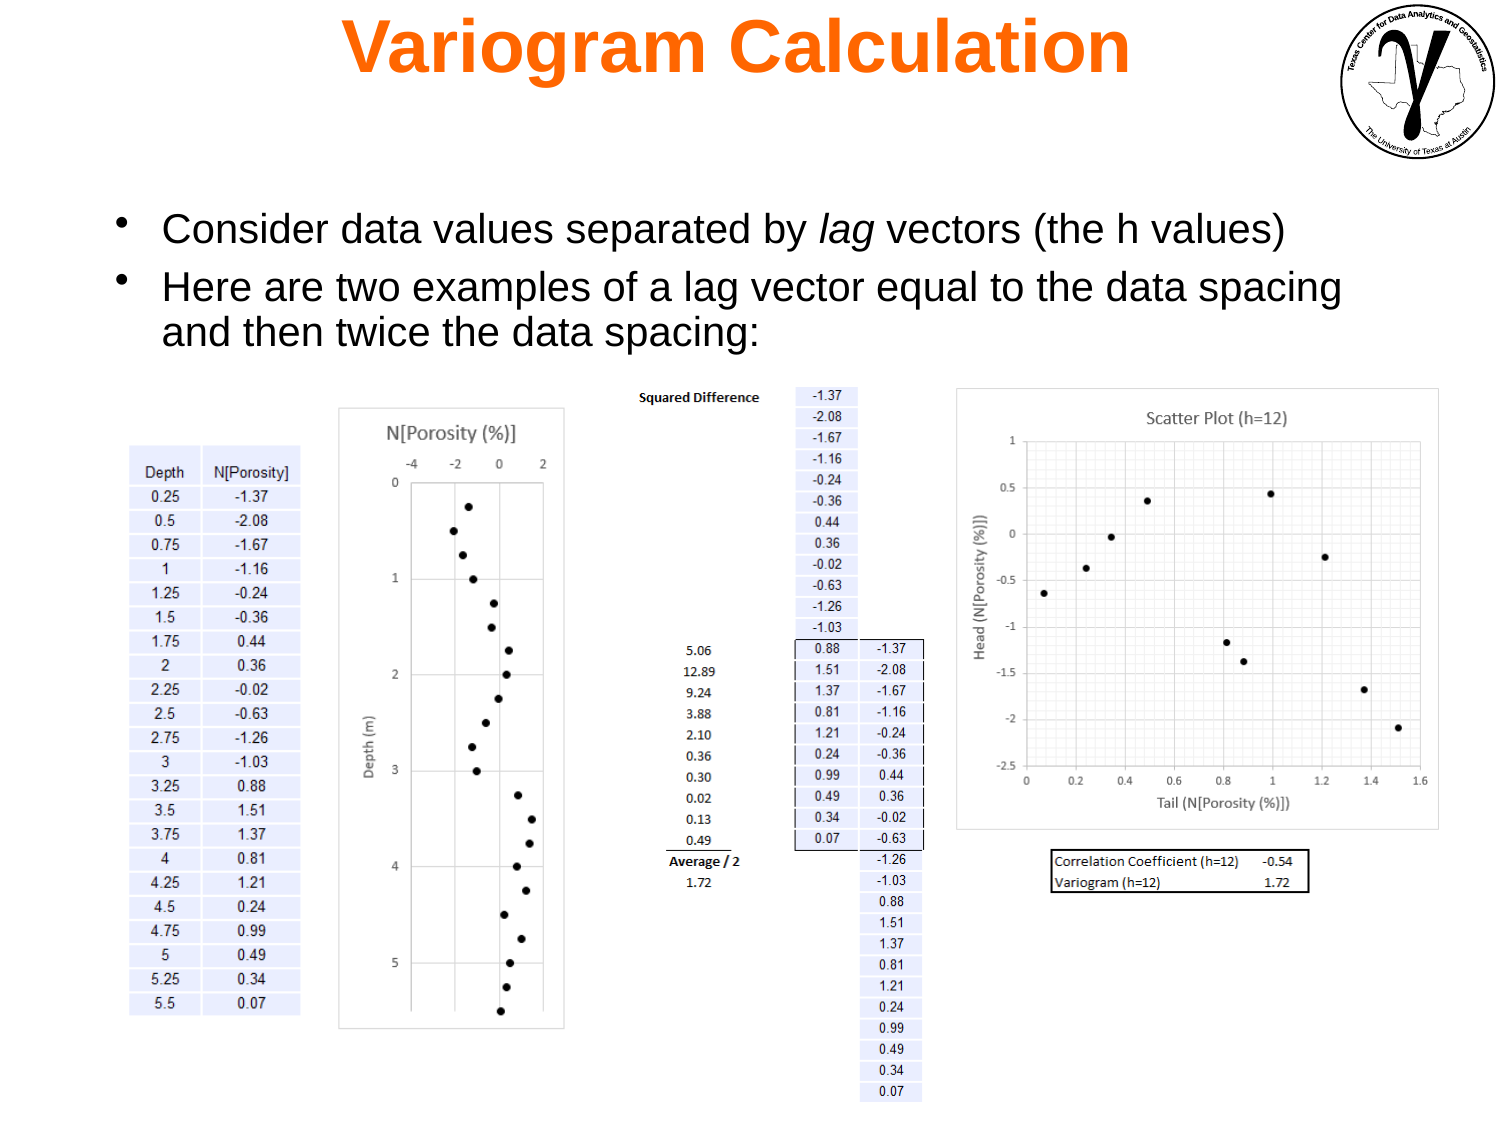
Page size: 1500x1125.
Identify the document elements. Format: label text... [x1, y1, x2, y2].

picture [127, 387, 576, 1043]
picture [637, 379, 1441, 1113]
title Variogram Calculation [150, 0, 1325, 188]
list Consider data values separated by lag vectors (the h values) Here are two examples of a lag vector equal to the data spacing and then twice the data spacing: [99, 200, 1425, 588]
